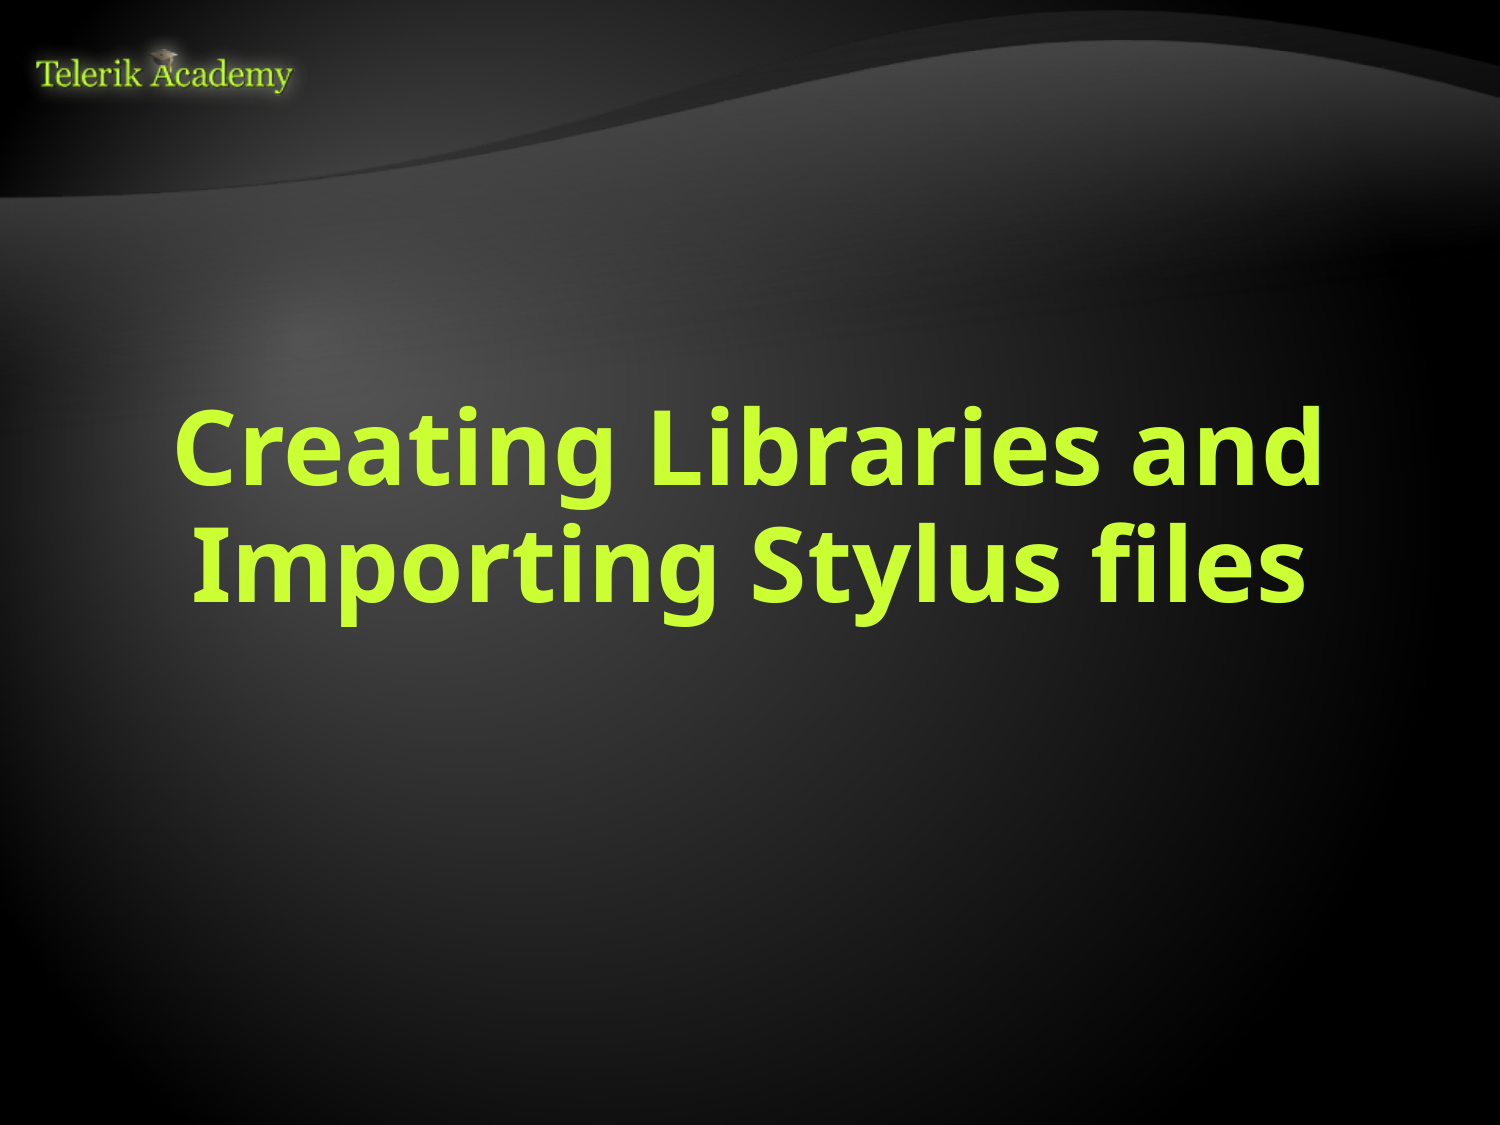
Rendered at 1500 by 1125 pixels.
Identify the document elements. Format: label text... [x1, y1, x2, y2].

picture [0, 0, 1500, 1125]
title Creating Libraries and Importing Stylus files [99, 385, 1400, 627]
